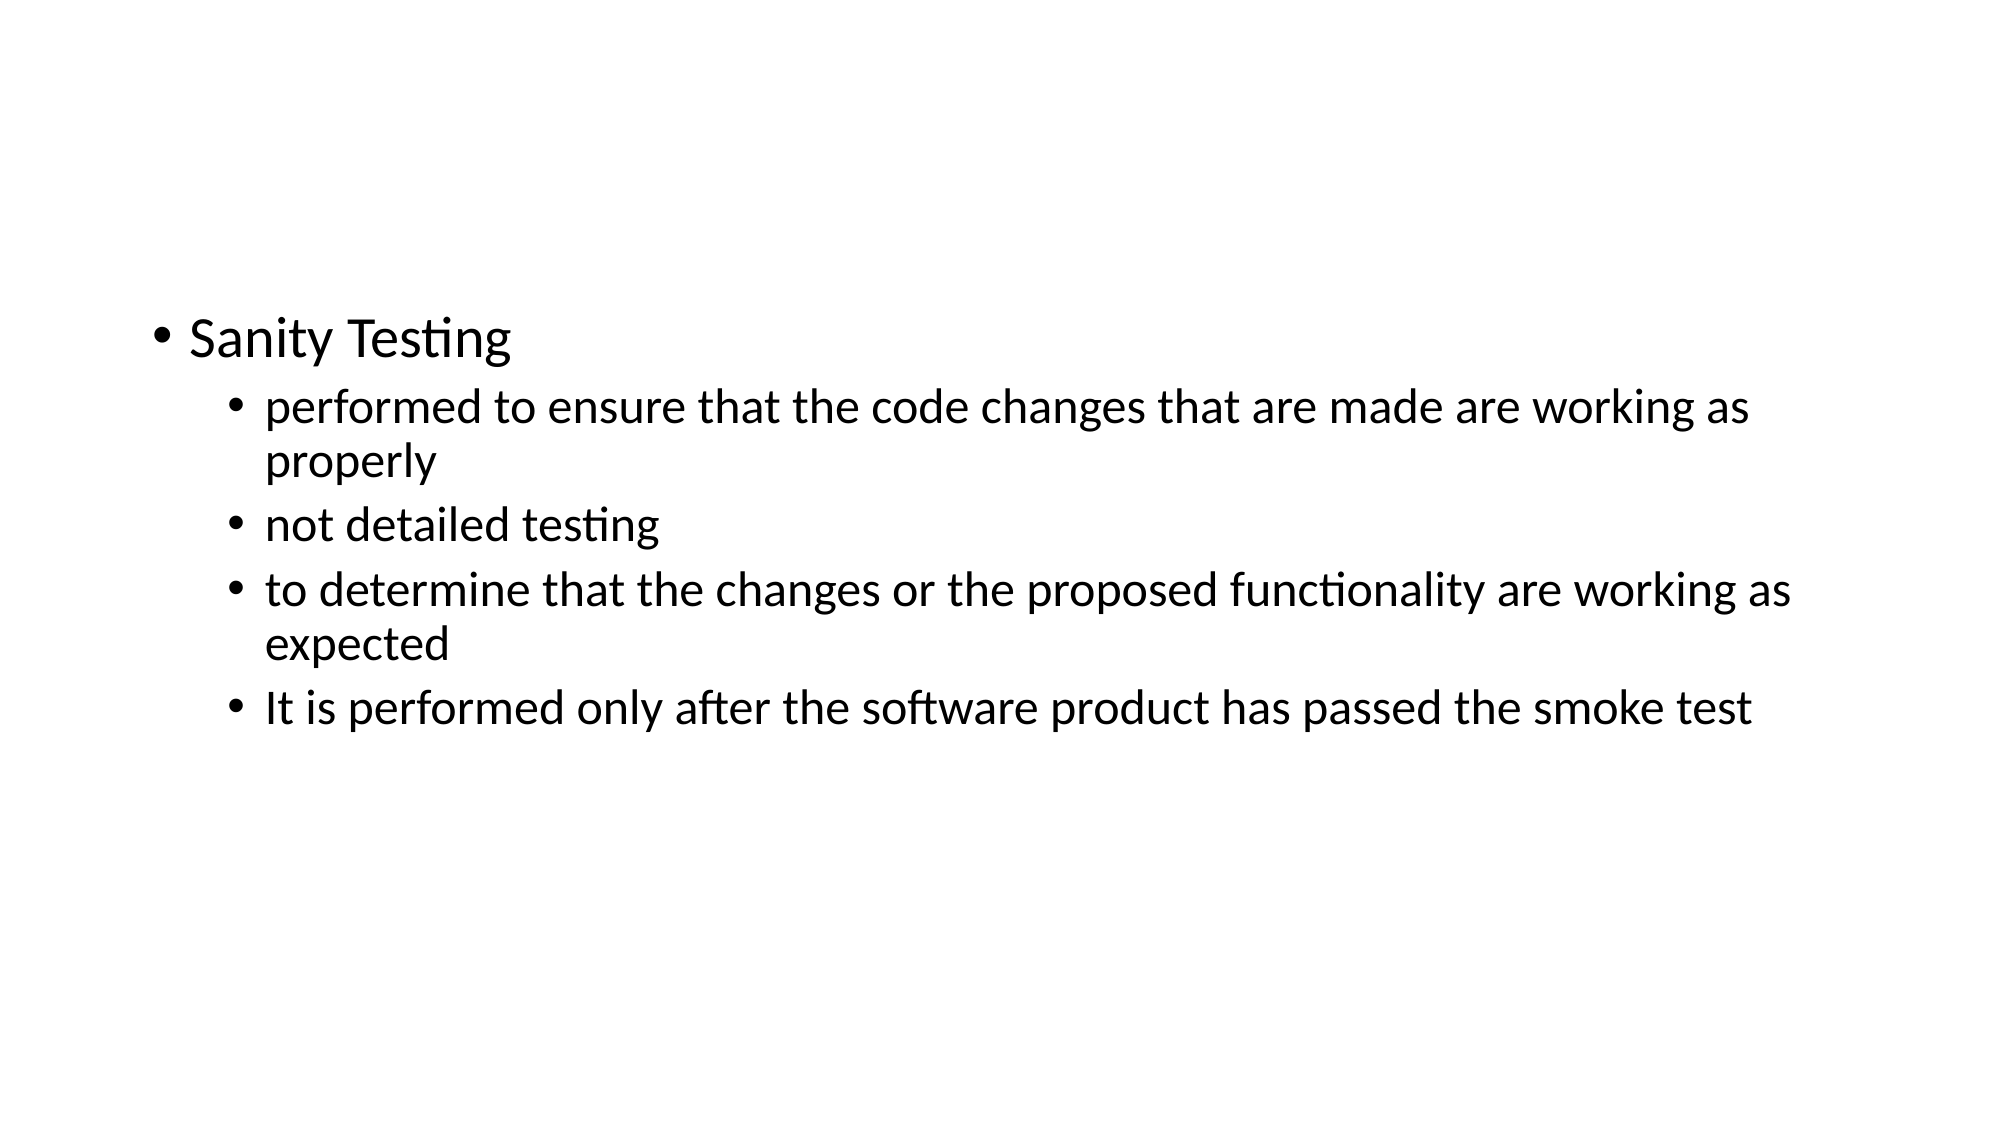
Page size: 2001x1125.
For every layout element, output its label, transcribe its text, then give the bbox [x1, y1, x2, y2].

list Sanity Testing performed to ensure that the code changes that are made are working as properly not detailed testing to determine that the changes or the proposed functionality are working as expected It is performed only after the software product has passed the smoke test [137, 299, 1863, 1014]
